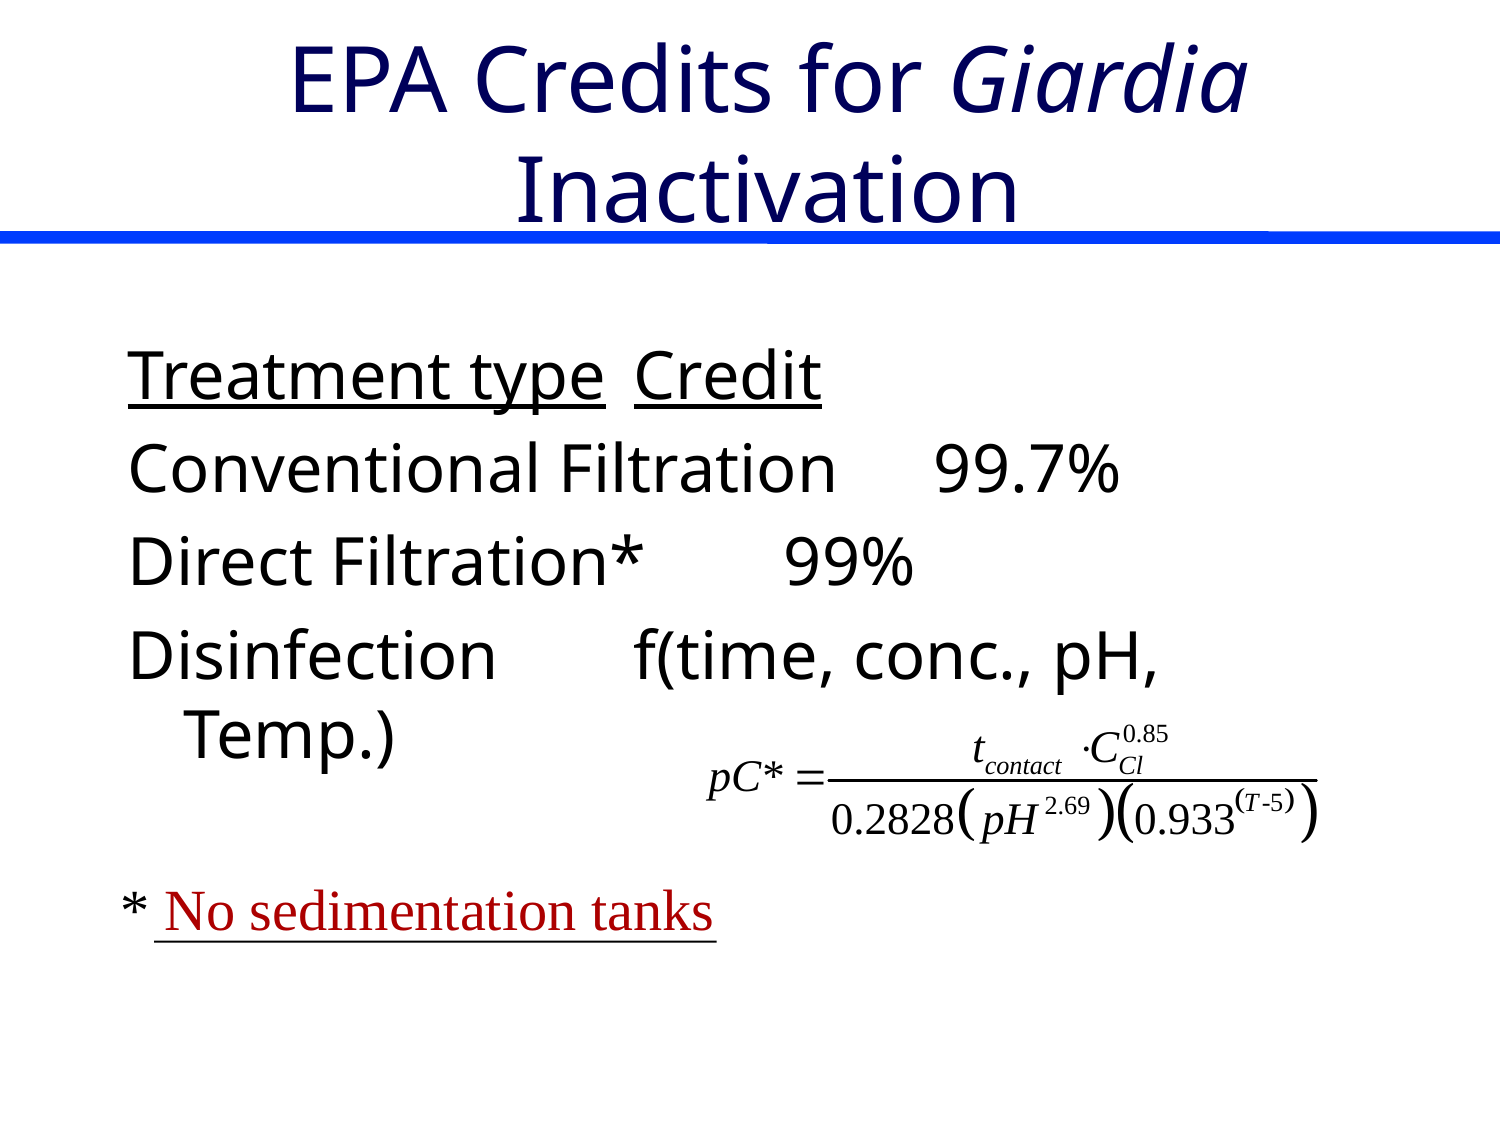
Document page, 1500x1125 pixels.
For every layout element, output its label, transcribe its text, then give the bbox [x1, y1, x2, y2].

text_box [699, 718, 1321, 866]
list Treatment type Credit Conventional Filtration 99.7% Direct Filtration* 99% Disinfection f(time, conc., pH, Temp.) [112, 324, 1388, 788]
title EPA Credits for Giardia Inactivation [75, 37, 1463, 225]
text_box * No sedimentation tanks [105, 865, 730, 950]
